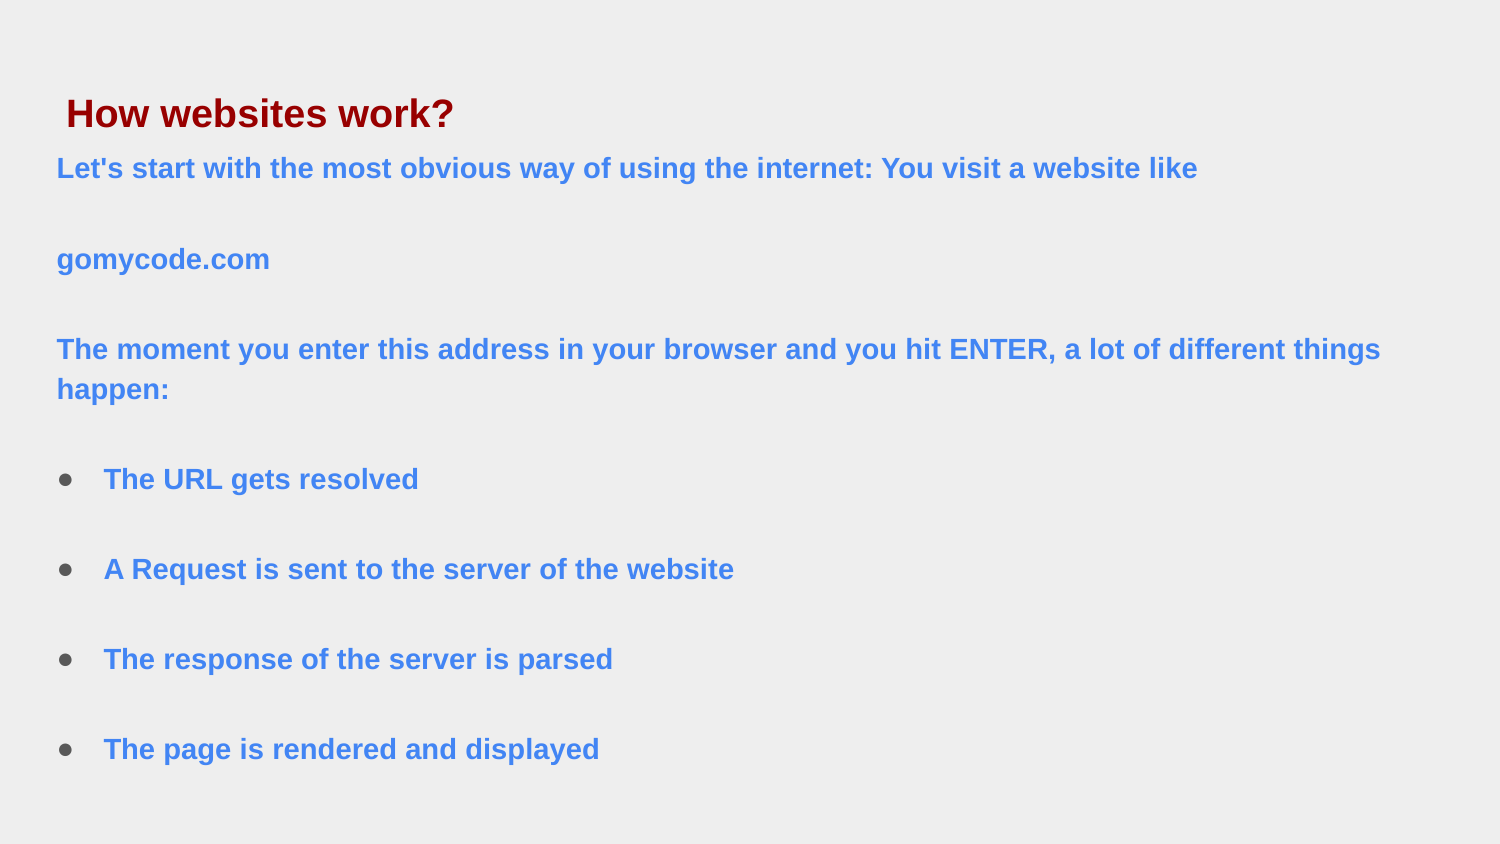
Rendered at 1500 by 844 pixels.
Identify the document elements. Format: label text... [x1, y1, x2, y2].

list Let's start with the most obvious way of using the internet: You visit a website like gomycode.com The moment you enter this address in your browser and you hit ENTER, a lot of different things happen: The URL gets resolved A Request is sent to the server of the website The response of the server is parsed The page is rendered and displayed [41, 129, 1440, 835]
title How websites work? [51, 72, 1449, 167]
